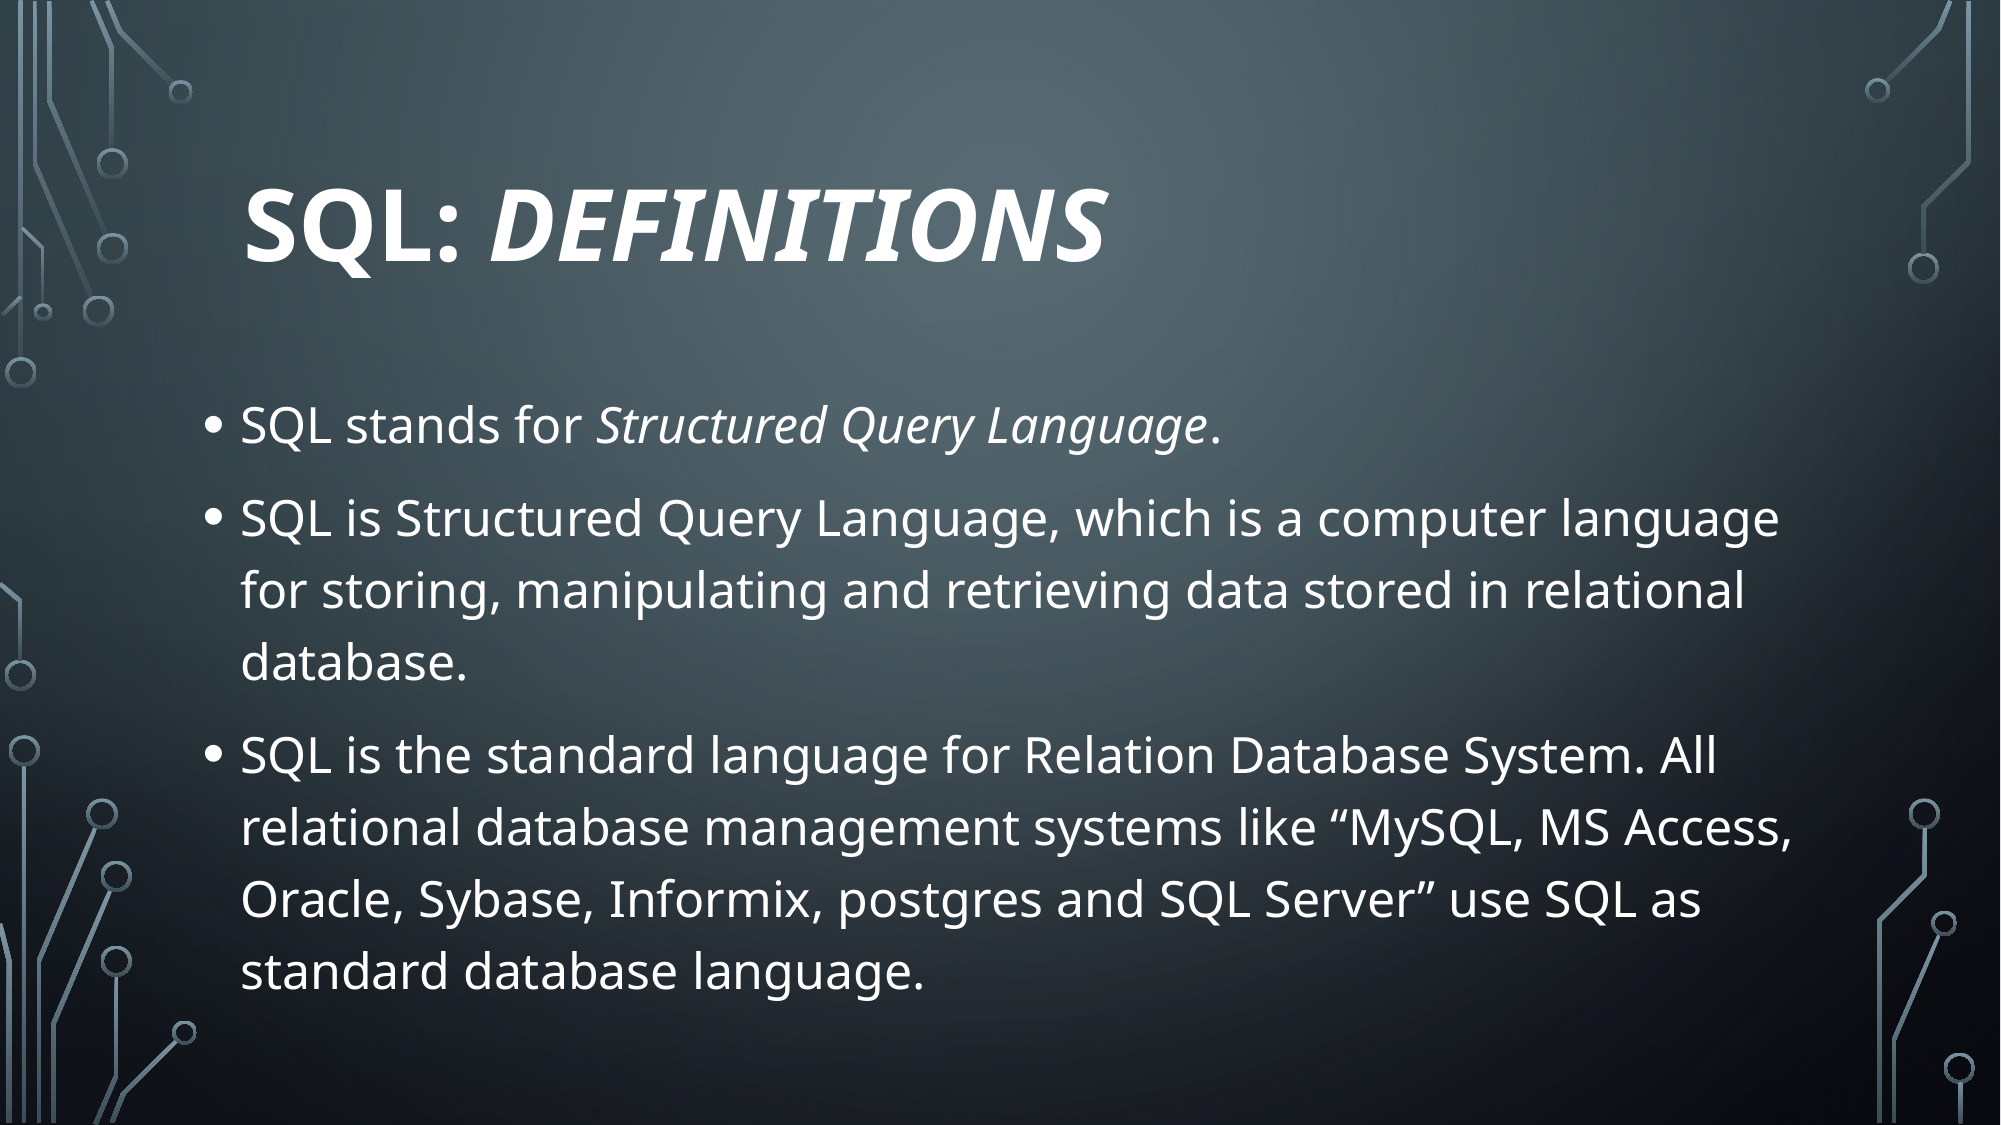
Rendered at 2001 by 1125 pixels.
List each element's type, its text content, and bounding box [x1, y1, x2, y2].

list SQL stands for Structured Query Language. SQL is Structured Query Language, which is a computer language for storing, manipulating and retrieving data stored in relational database. SQL is the standard language for Relation Database System. All relational database management systems like “MySQL, MS Access, Oracle, Sybase, Informix, postgres and SQL Server” use SQL as standard database language. [187, 374, 1832, 1033]
title SQL: Definitions [228, 108, 1566, 351]
